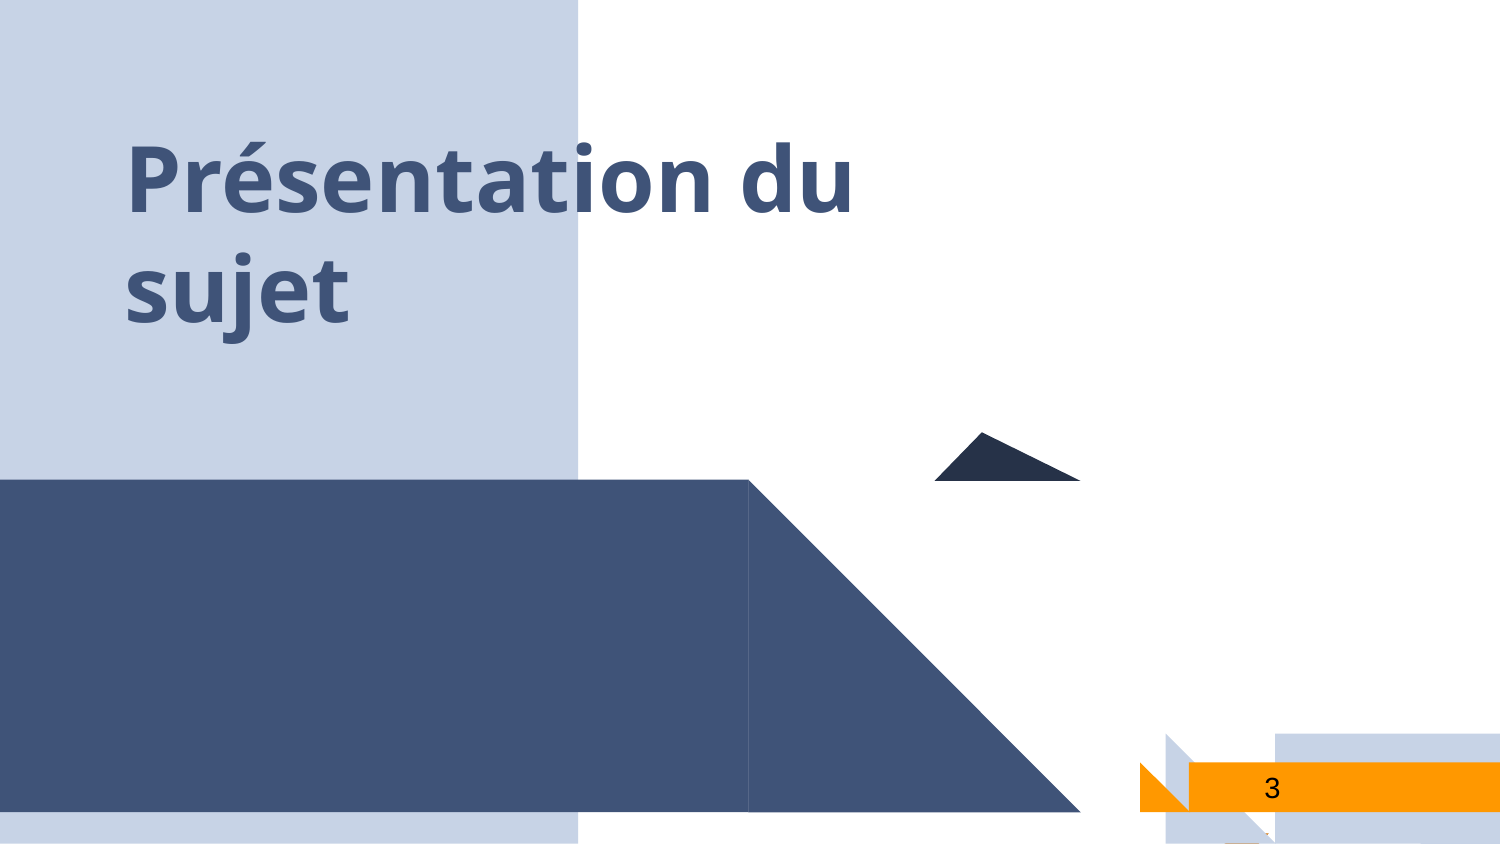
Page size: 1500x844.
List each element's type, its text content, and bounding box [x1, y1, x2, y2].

text_box <numéro> [1249, 760, 1494, 813]
text_box Présentation du sujet [109, 177, 959, 356]
